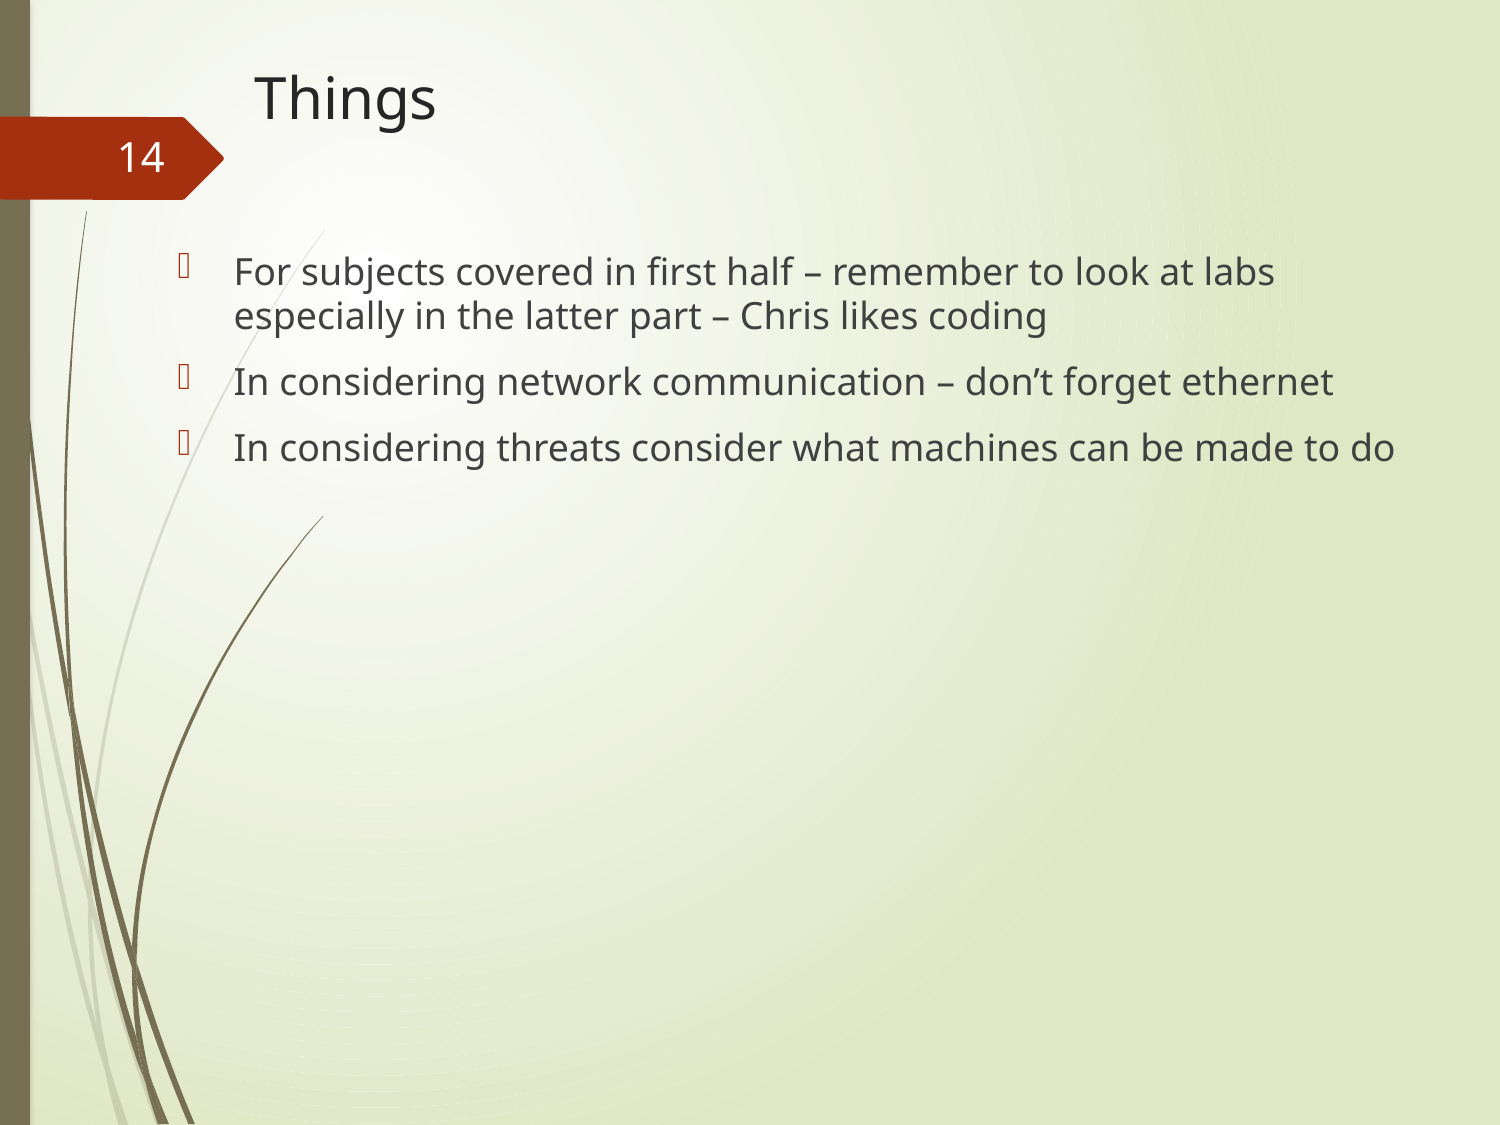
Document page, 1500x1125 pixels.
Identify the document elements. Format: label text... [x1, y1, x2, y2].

slide_number 14 [83, 129, 180, 190]
list For subjects covered in first half – remember to look at labs especially in the latter part – Chris likes coding In considering network communication – don’t forget ethernet In considering threats consider what machines can be made to do [162, 239, 1438, 1071]
title Things [239, 54, 1438, 239]
